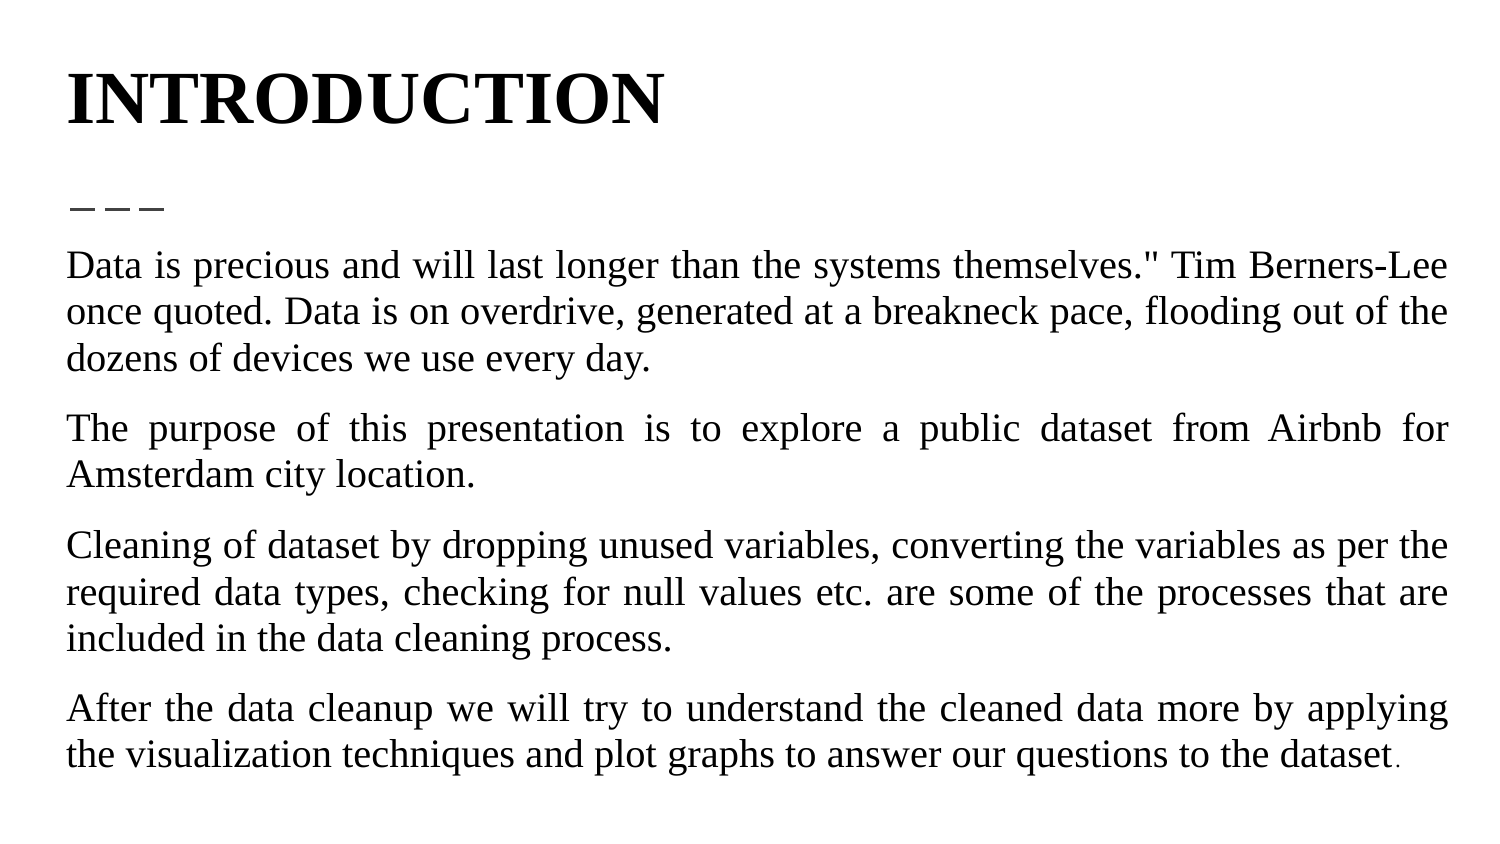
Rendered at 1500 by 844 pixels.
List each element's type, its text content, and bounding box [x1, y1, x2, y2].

list Data is precious and will last longer than the systems themselves." Tim Berners-Lee once quoted. Data is on overdrive, generated at a breakneck pace, flooding out of the dozens of devices we use every day. The purpose of this presentation is to explore a public dataset from Airbnb for Amsterdam city location. Cleaning of dataset by dropping unused variables, converting the variables as per the required data types, checking for null values etc. are some of the processes that are included in the data cleaning process. After the data cleanup we will try to understand the cleaned data more by applying the visualization techniques and plot graphs to answer our questions to the dataset. [51, 227, 1467, 771]
title INTRODUCTION [51, 33, 1449, 154]
